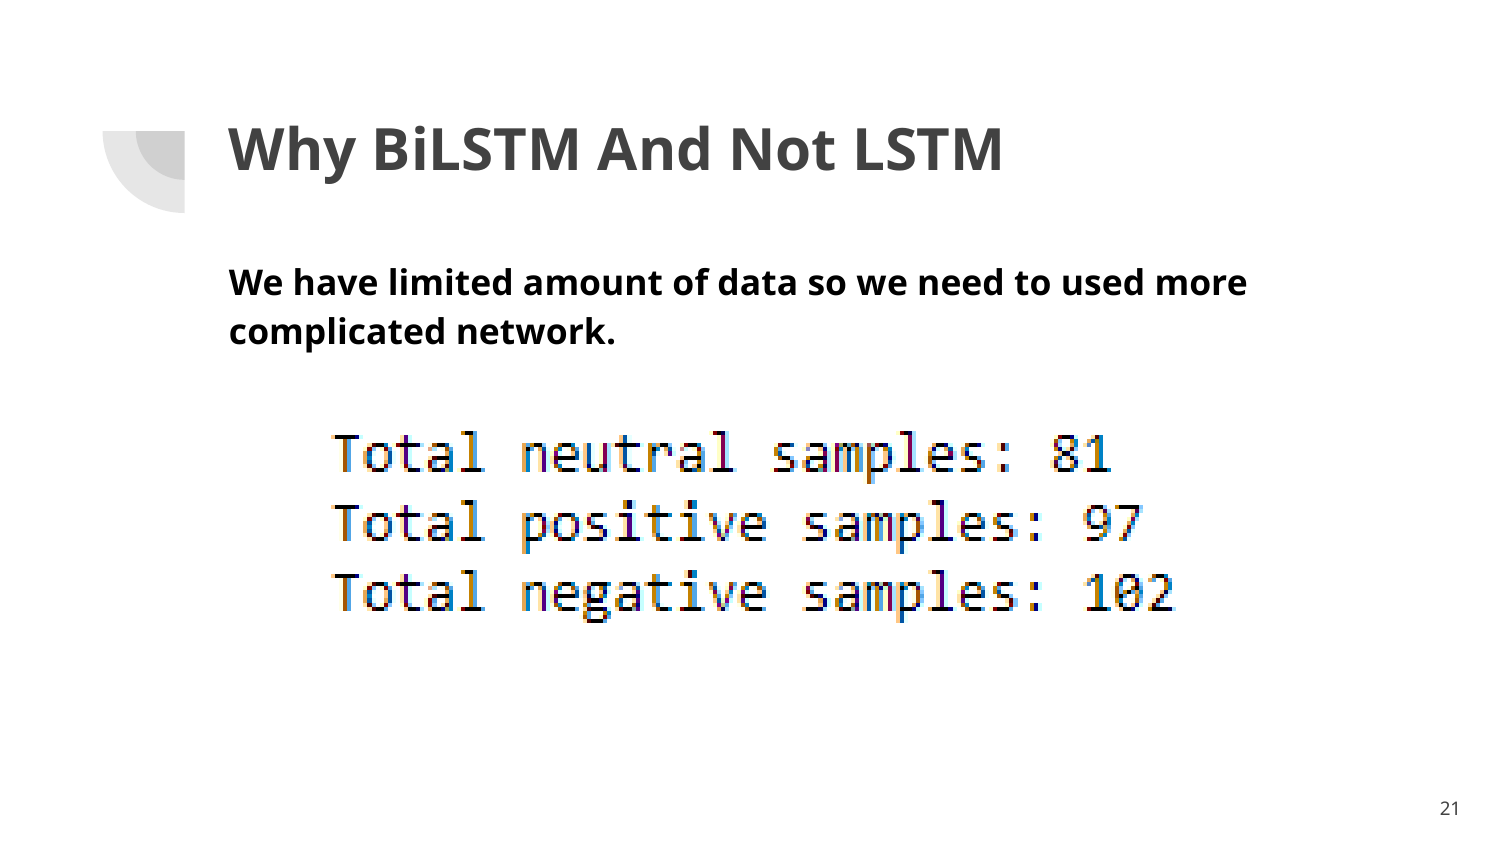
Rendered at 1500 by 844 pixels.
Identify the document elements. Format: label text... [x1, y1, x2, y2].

title Why BiLSTM And Not LSTM [213, 97, 1368, 203]
slide_number ‹#› [1386, 777, 1477, 842]
picture [307, 407, 1274, 648]
list We have limited amount of data so we need to used more complicated network. [213, 238, 1368, 844]
